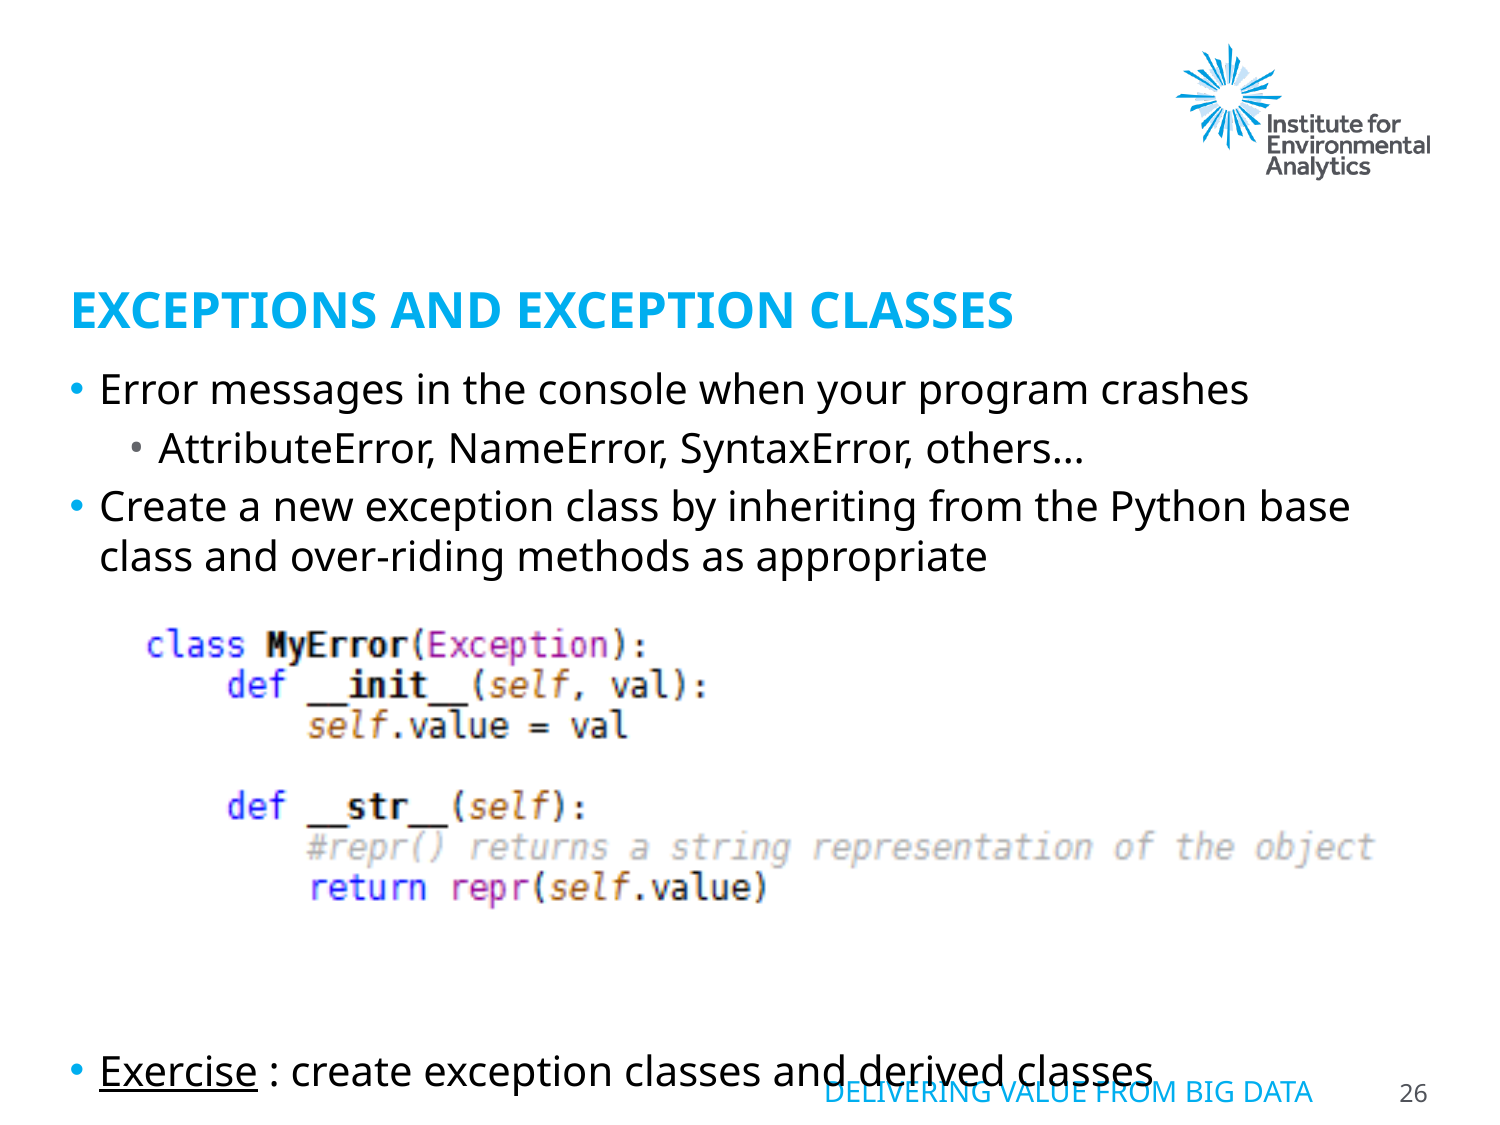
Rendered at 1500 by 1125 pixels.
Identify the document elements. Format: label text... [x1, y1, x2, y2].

title Exceptions and Exception Classes [69, 202, 1428, 339]
picture [135, 609, 1412, 953]
list Error messages in the console when your program crashes AttributeError, NameError, SyntaxError, others… Create a new exception class by inheriting from the Python base class and over-riding methods as appropriate Exercise : create exception classes and derived classes [69, 363, 1428, 1013]
picture [1115, 0, 1490, 235]
slide_number 26 [1352, 1075, 1428, 1114]
